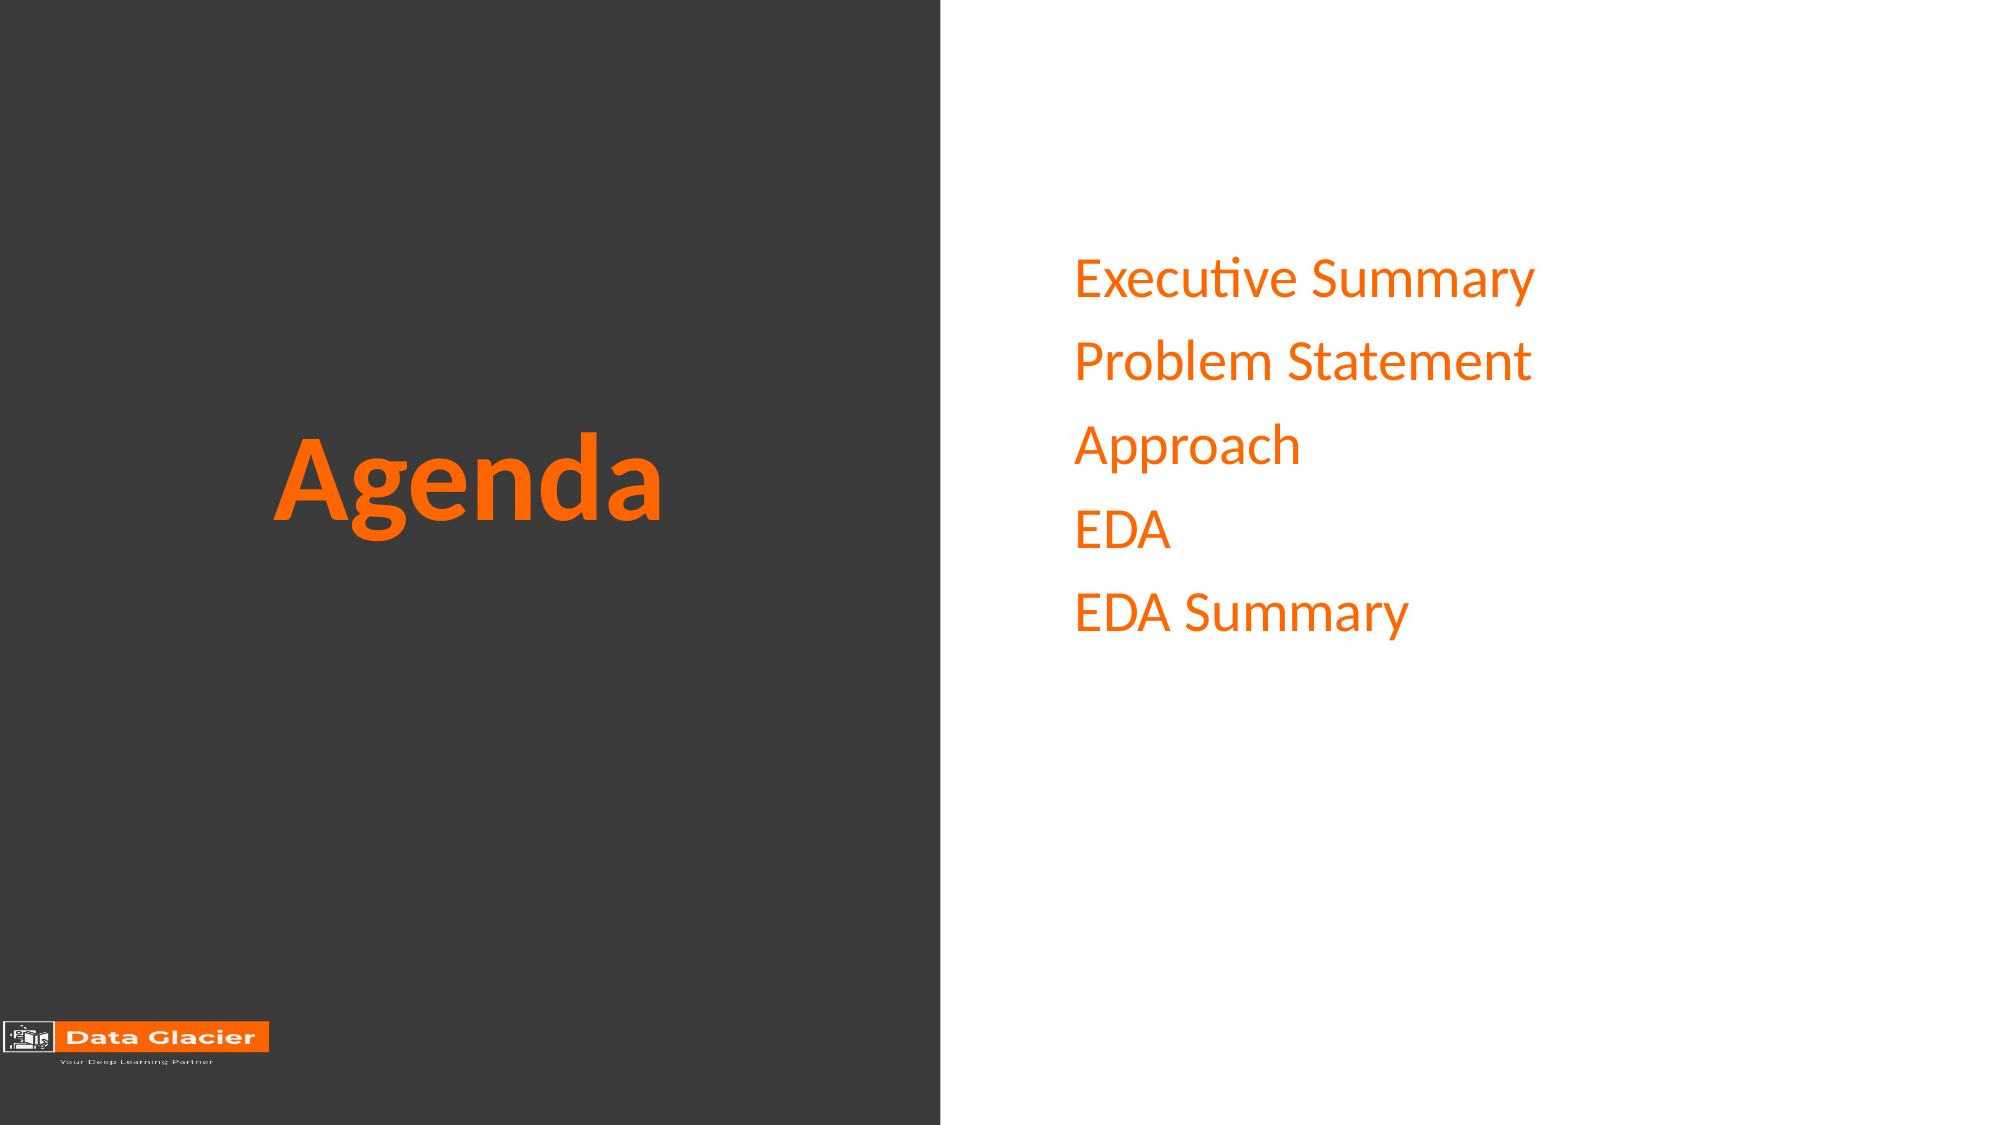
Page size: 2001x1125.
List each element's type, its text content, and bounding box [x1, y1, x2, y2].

subtitle Executive Summary Problem Statement Approach EDA EDA Summary [940, 0, 2000, 1125]
title Agenda [0, 0, 940, 1125]
picture [0, 961, 272, 1125]
